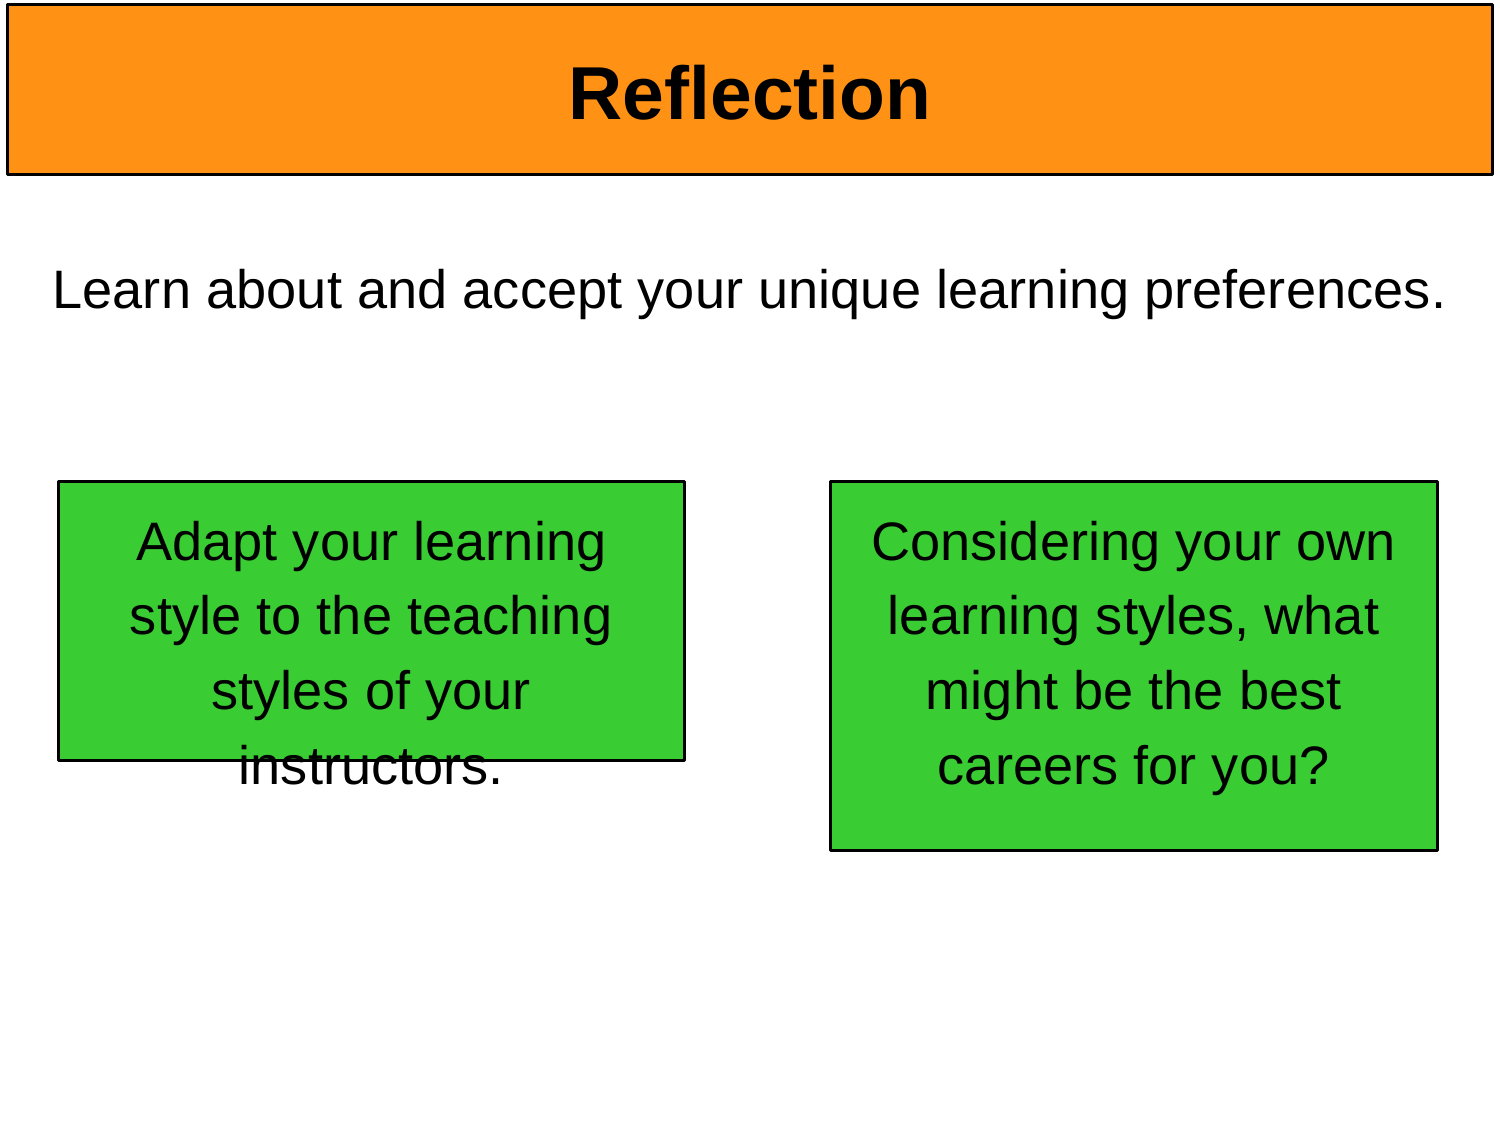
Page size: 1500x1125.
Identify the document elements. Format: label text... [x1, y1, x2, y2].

text_box Adapt your learning style to the teaching styles of your instructors. [58, 481, 685, 761]
text_box Considering your own learning styles, what might be the best careers for you? [830, 481, 1438, 851]
title Reflection [7, 4, 1493, 175]
list Learn about and accept your unique learning preferences. [37, 237, 1475, 346]
